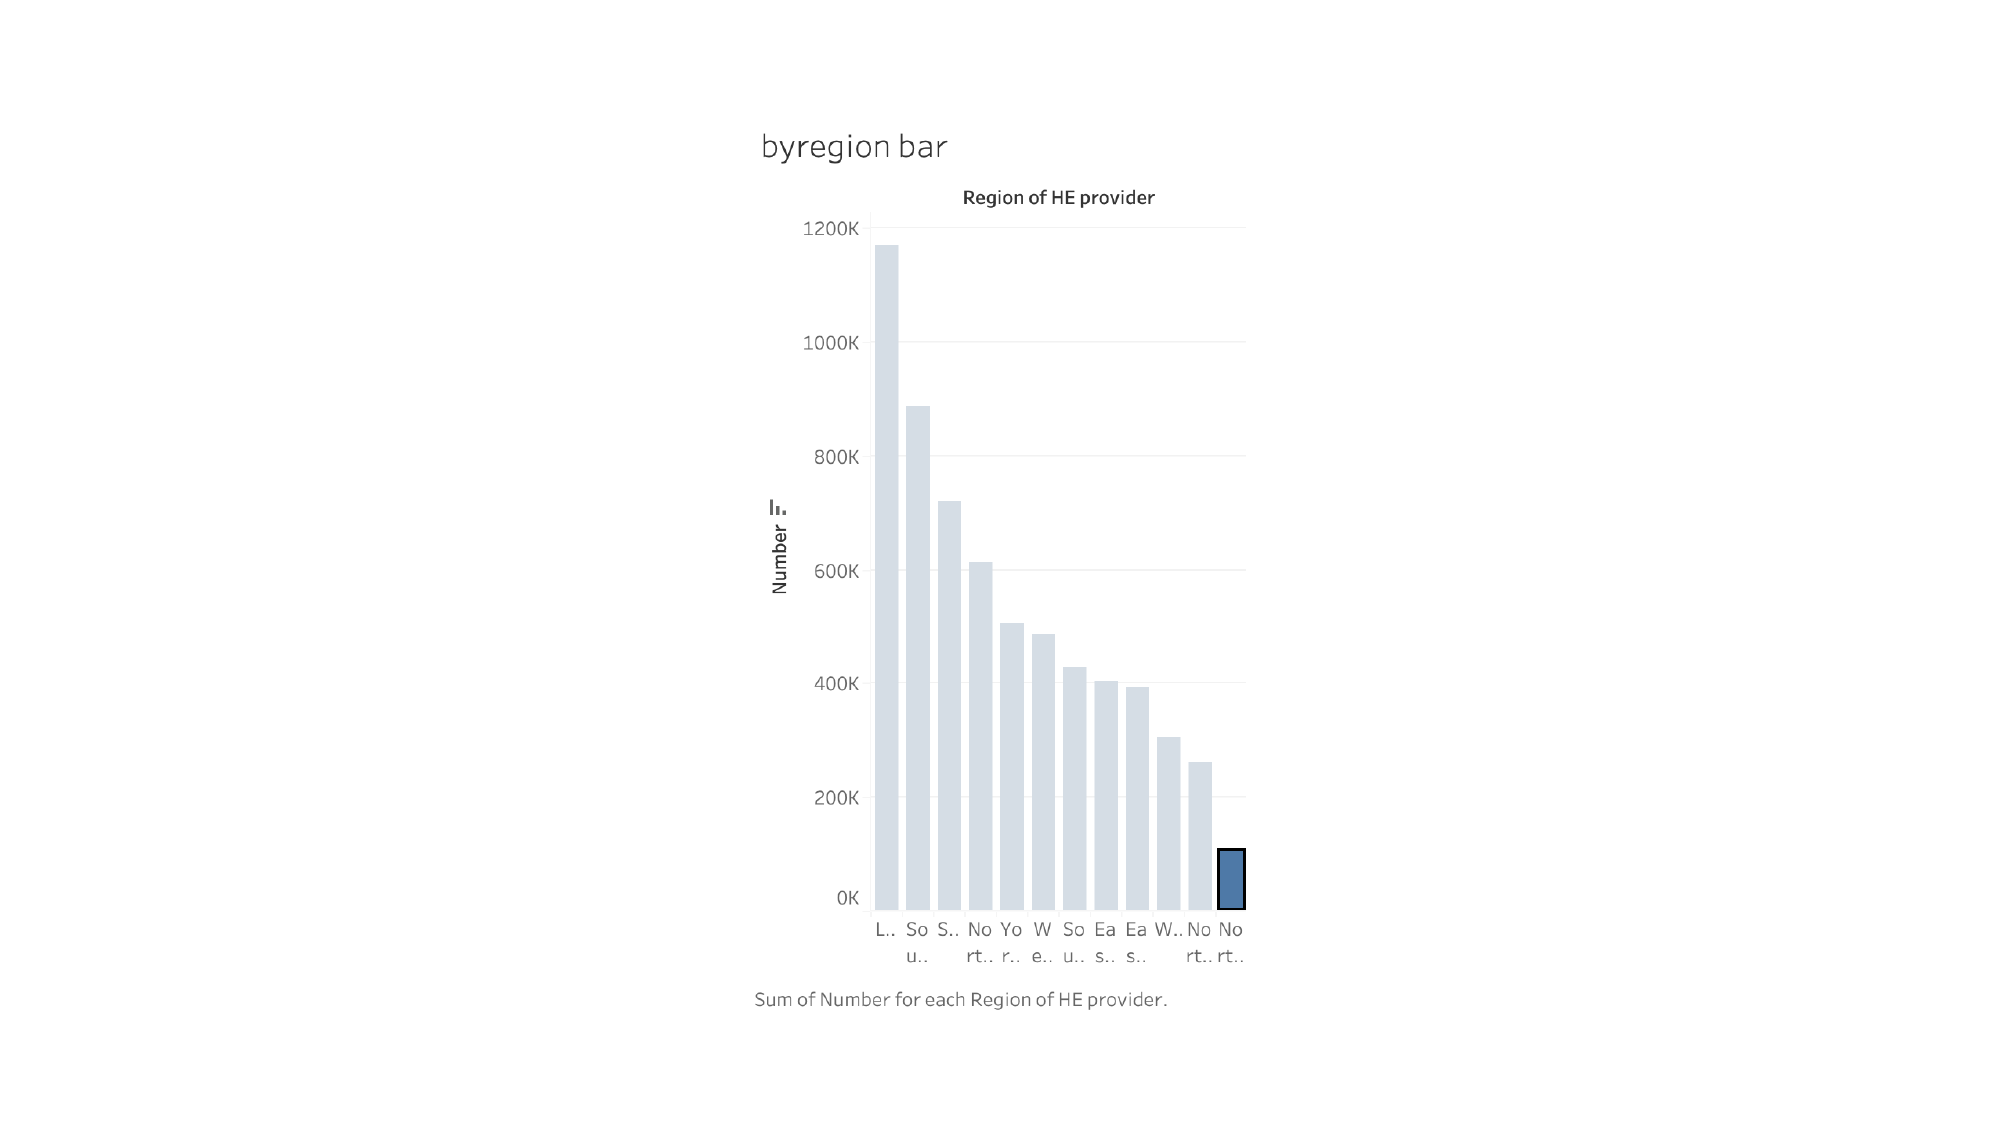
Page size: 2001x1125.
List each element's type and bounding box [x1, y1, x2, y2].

picture [754, 113, 1246, 1012]
